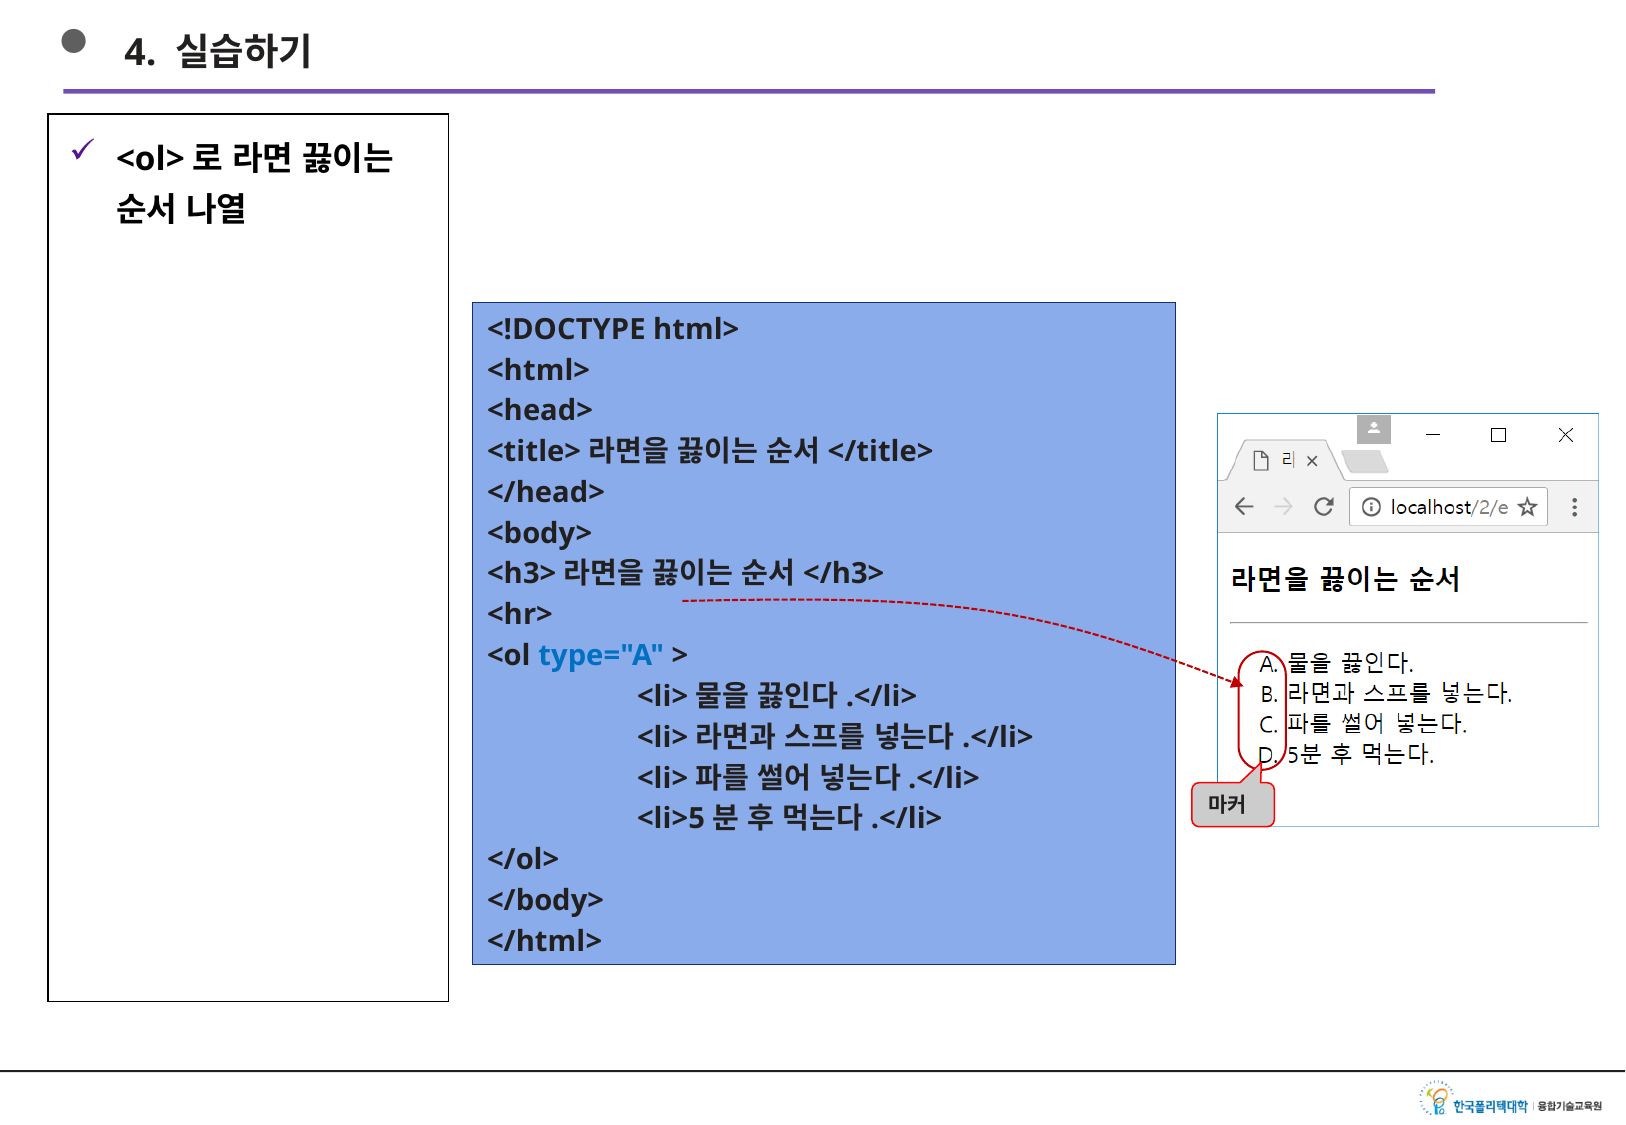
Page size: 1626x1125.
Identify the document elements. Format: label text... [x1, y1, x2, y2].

text_box <!DOCTYPE html> <html> <head> <title>라면을 끓이는 순서</title> </head> <body> <h3>라면을 끓이는 순서</h3> <hr> <ol type="A" > <li>물을 끓인다.</li> <li>라면과 스프를 넣는다.</li> <li>파를 썰어 넣는다.</li> <li>5분 후 먹는다.</li> </ol> </body> </html> [472, 302, 1176, 965]
text_box <ol>로 라면 끓이는 순서 나열 [47, 114, 449, 1002]
text_box 마커 [1191, 782, 1212, 827]
text_box [682, 597, 1212, 682]
text_box 4. 실습하기 [109, 20, 943, 93]
picture [1415, 1076, 1604, 1118]
picture [1217, 413, 1600, 827]
